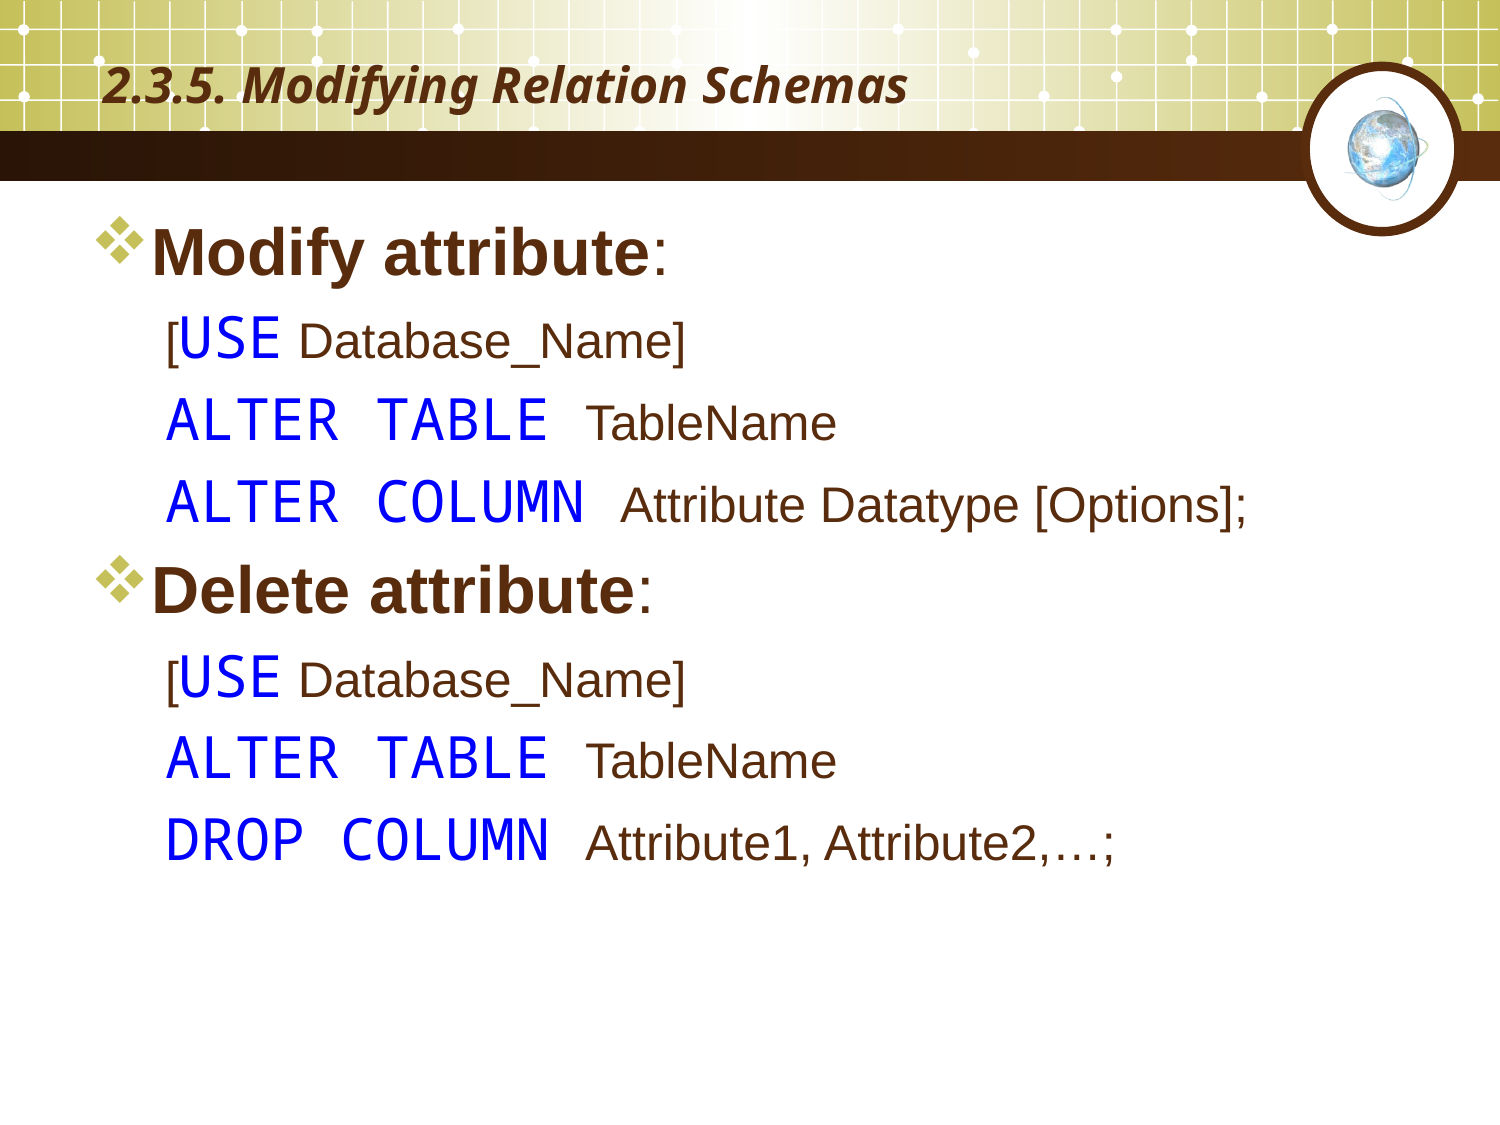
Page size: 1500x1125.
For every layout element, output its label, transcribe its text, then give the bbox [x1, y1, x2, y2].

picture [1310, 72, 1454, 210]
title 2.3.5. Modifying Relation Schemas [88, 37, 1288, 130]
list Modify attribute: [USE Database_Name] ALTER TABLE TableName ALTER COLUMN Attribute Datatype [Options]; Delete attribute: [USE Database_Name] ALTER TABLE TableName DROP COLUMN Attribute1, Attribute2,…; [75, 201, 1425, 1038]
